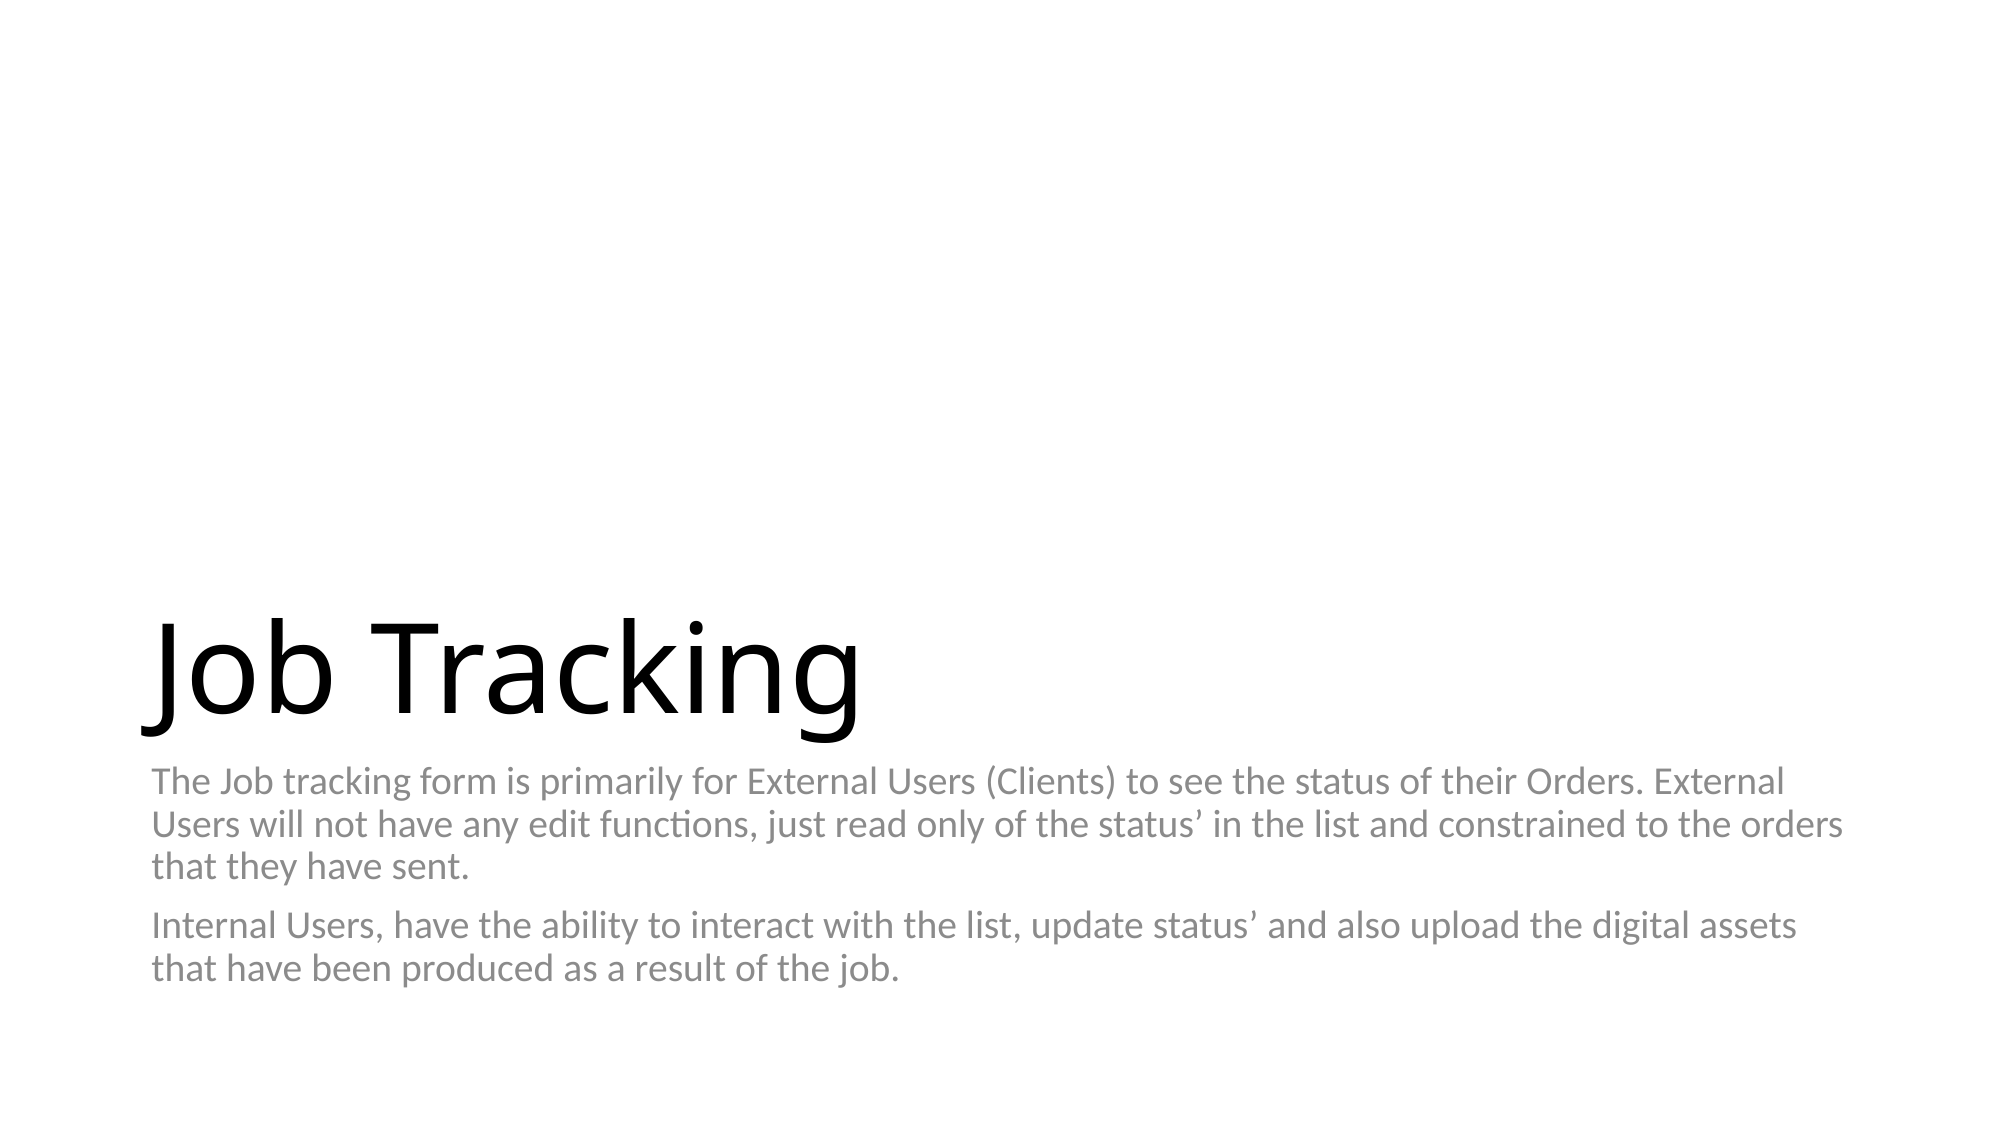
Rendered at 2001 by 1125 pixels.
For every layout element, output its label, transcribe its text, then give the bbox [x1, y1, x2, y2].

list The Job tracking form is primarily for External Users (Clients) to see the status of their Orders. External Users will not have any edit functions, just read only of the status’ in the list and constrained to the orders that they have sent. Internal Users, have the ability to interact with the list, update status’ and also upload the digital assets that have been produced as a result of the job. [136, 752, 1862, 999]
title Job Tracking [136, 280, 1862, 749]
